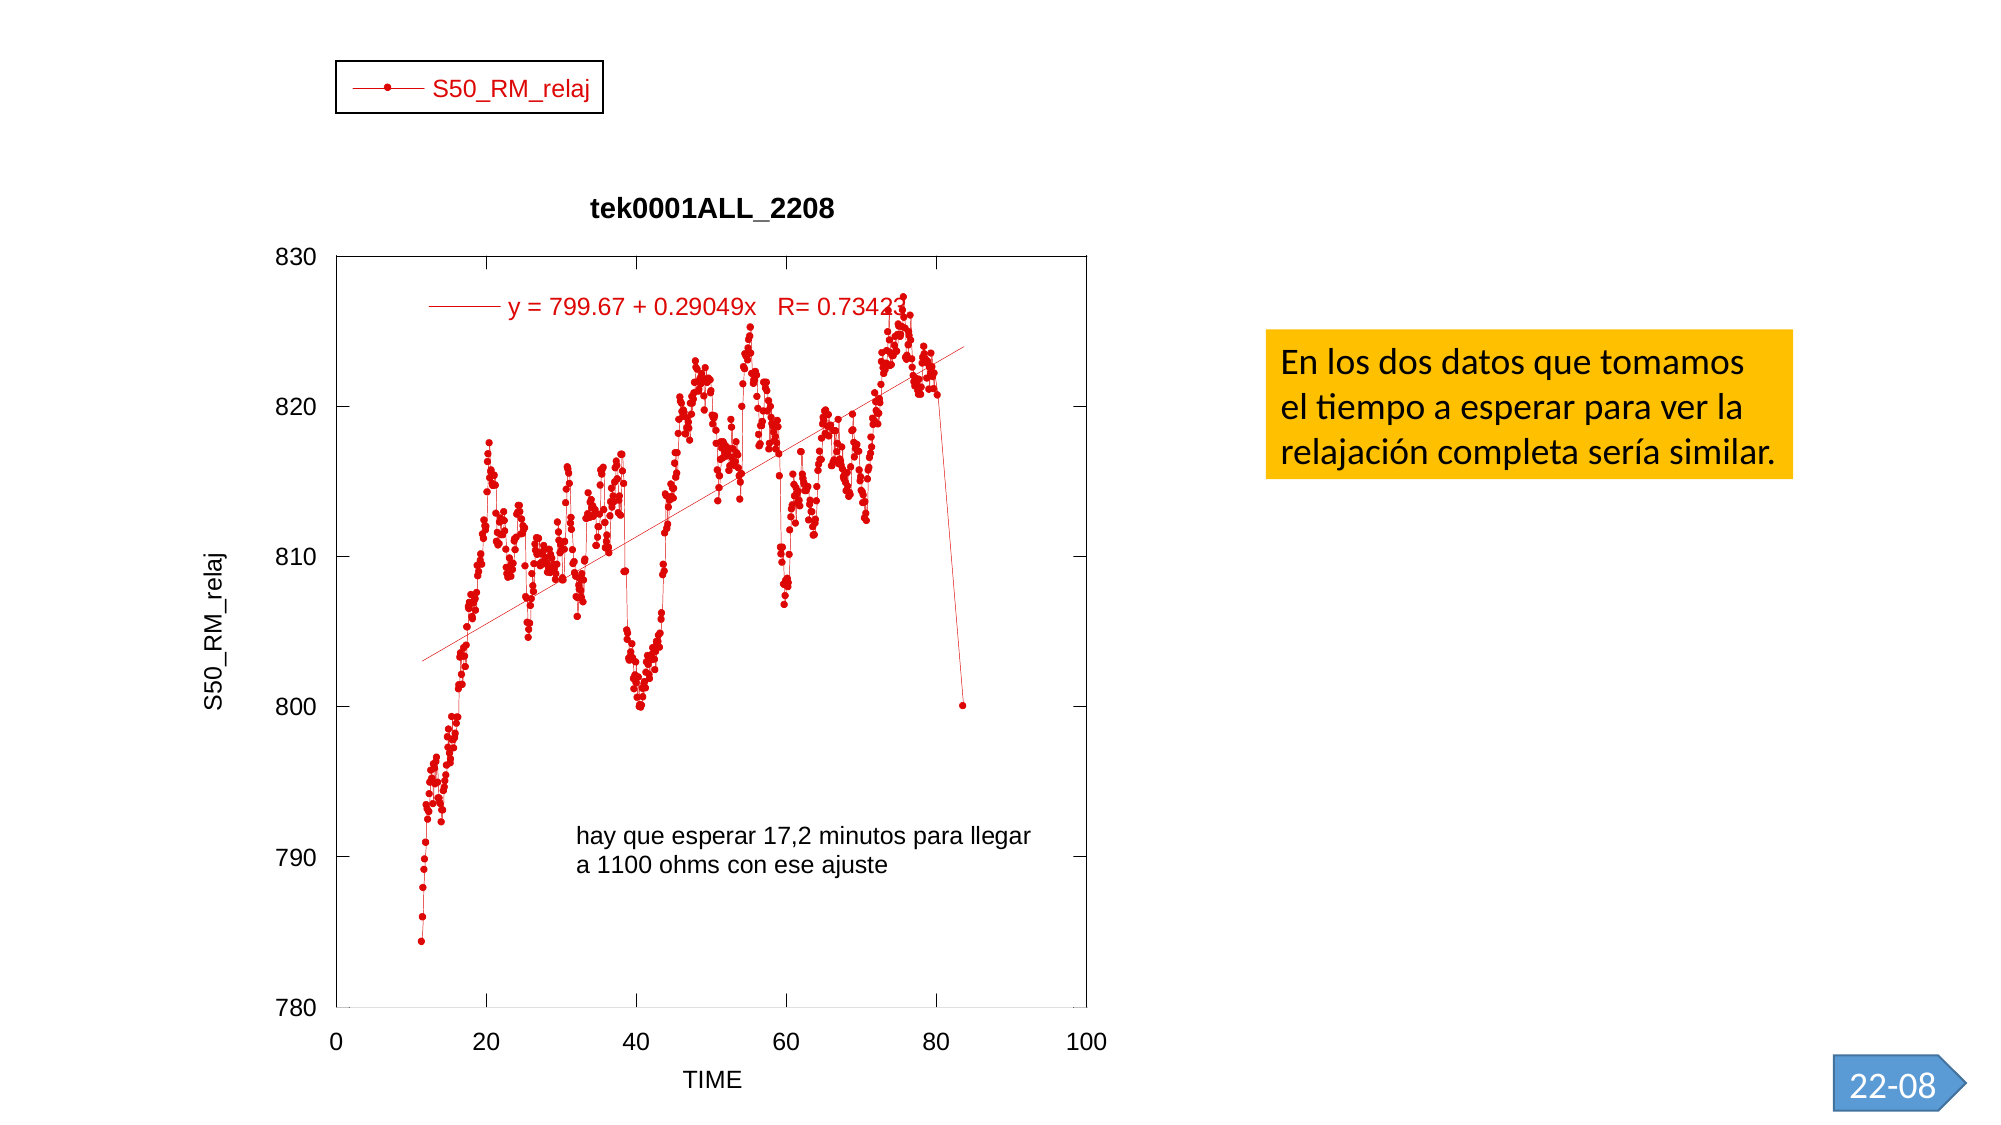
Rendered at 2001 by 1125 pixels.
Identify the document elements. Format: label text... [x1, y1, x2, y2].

text_box En los dos datos que tomamos el tiempo a esperar para ver la relajación completa sería similar. [1265, 329, 1794, 480]
text_box 22-08 [1832, 1054, 1968, 1112]
picture [188, 51, 1121, 1106]
